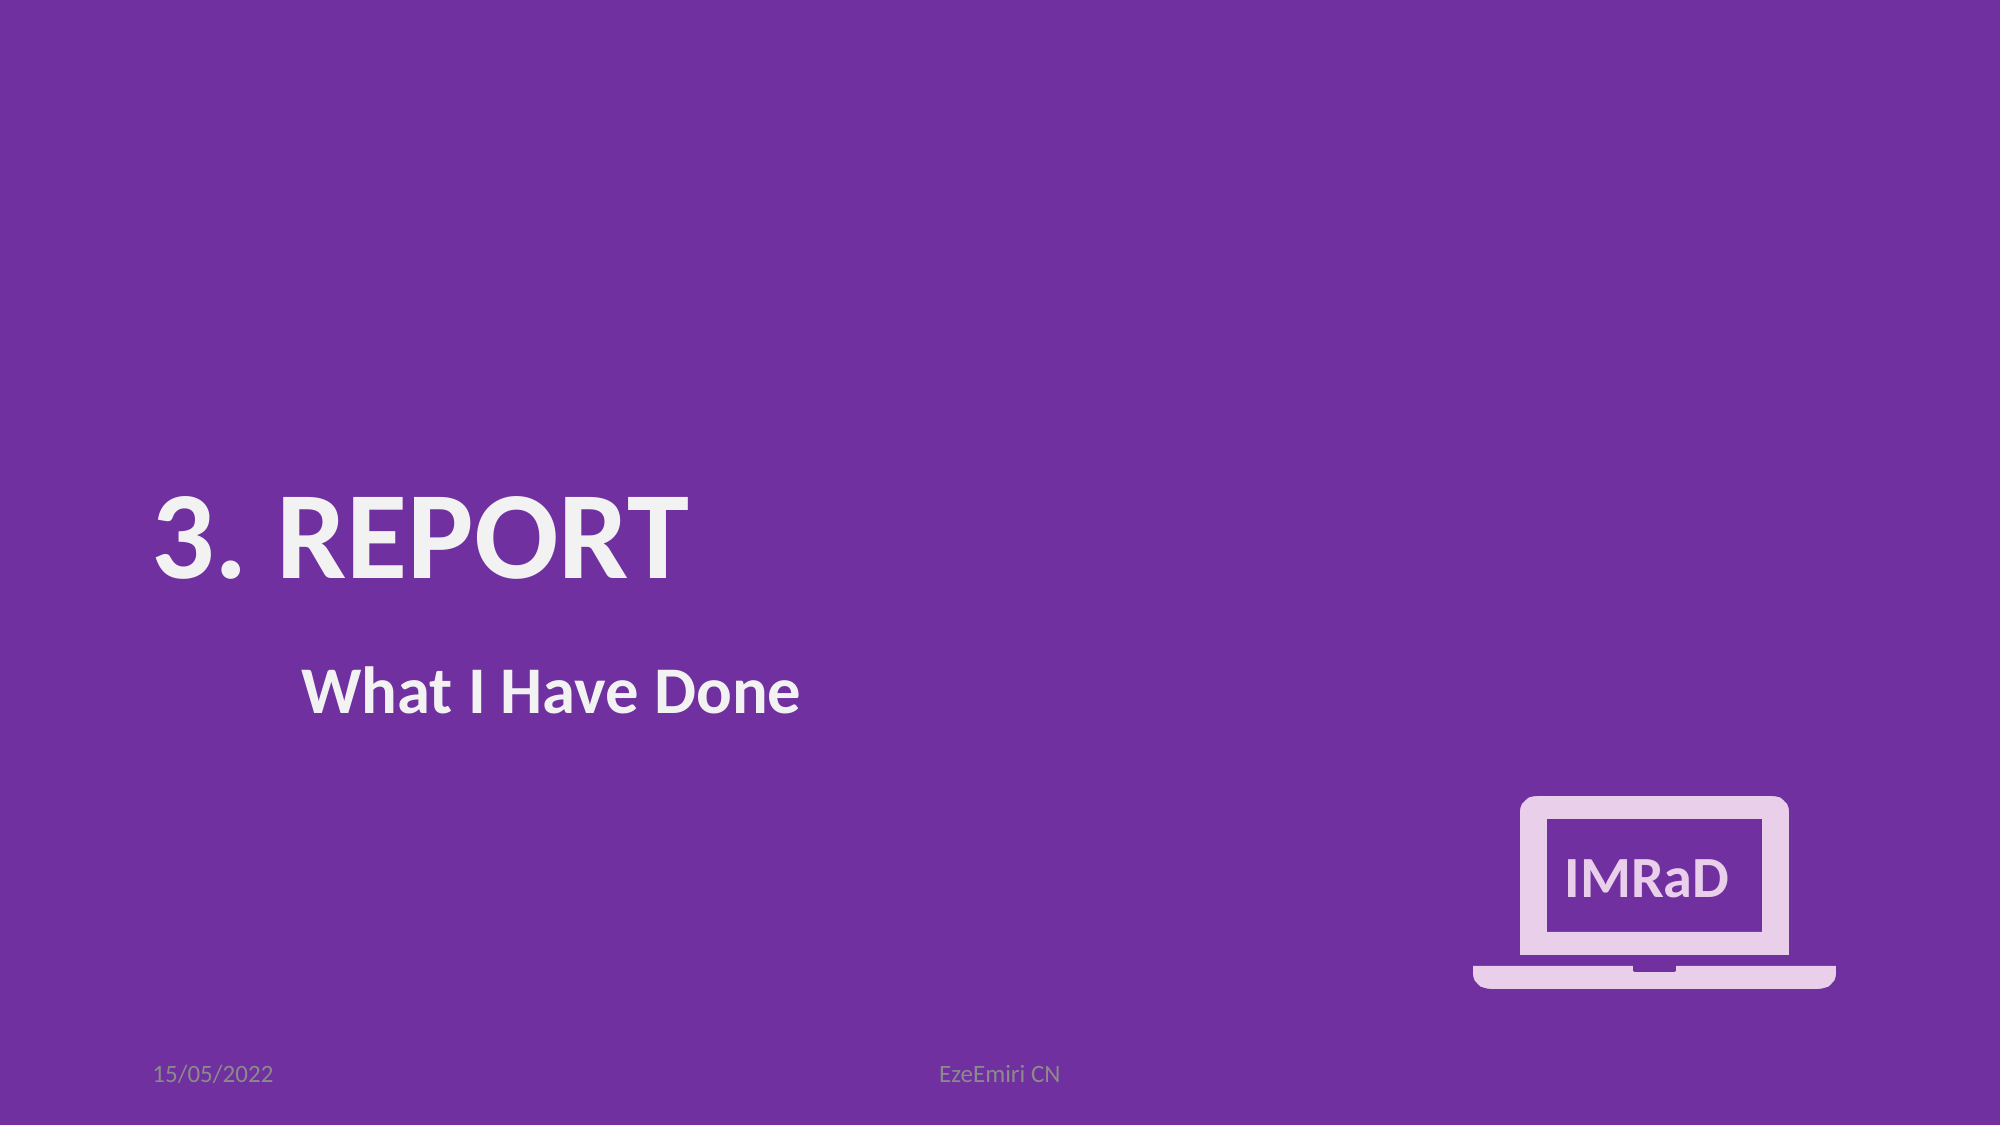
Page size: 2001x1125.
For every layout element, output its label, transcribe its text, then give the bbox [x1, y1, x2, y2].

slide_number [137, 1042, 588, 1103]
title 3. REPORT What I Have Done [136, 280, 1862, 749]
picture [1467, 729, 1841, 1055]
footer EzeEmiri CN [662, 1042, 1338, 1103]
